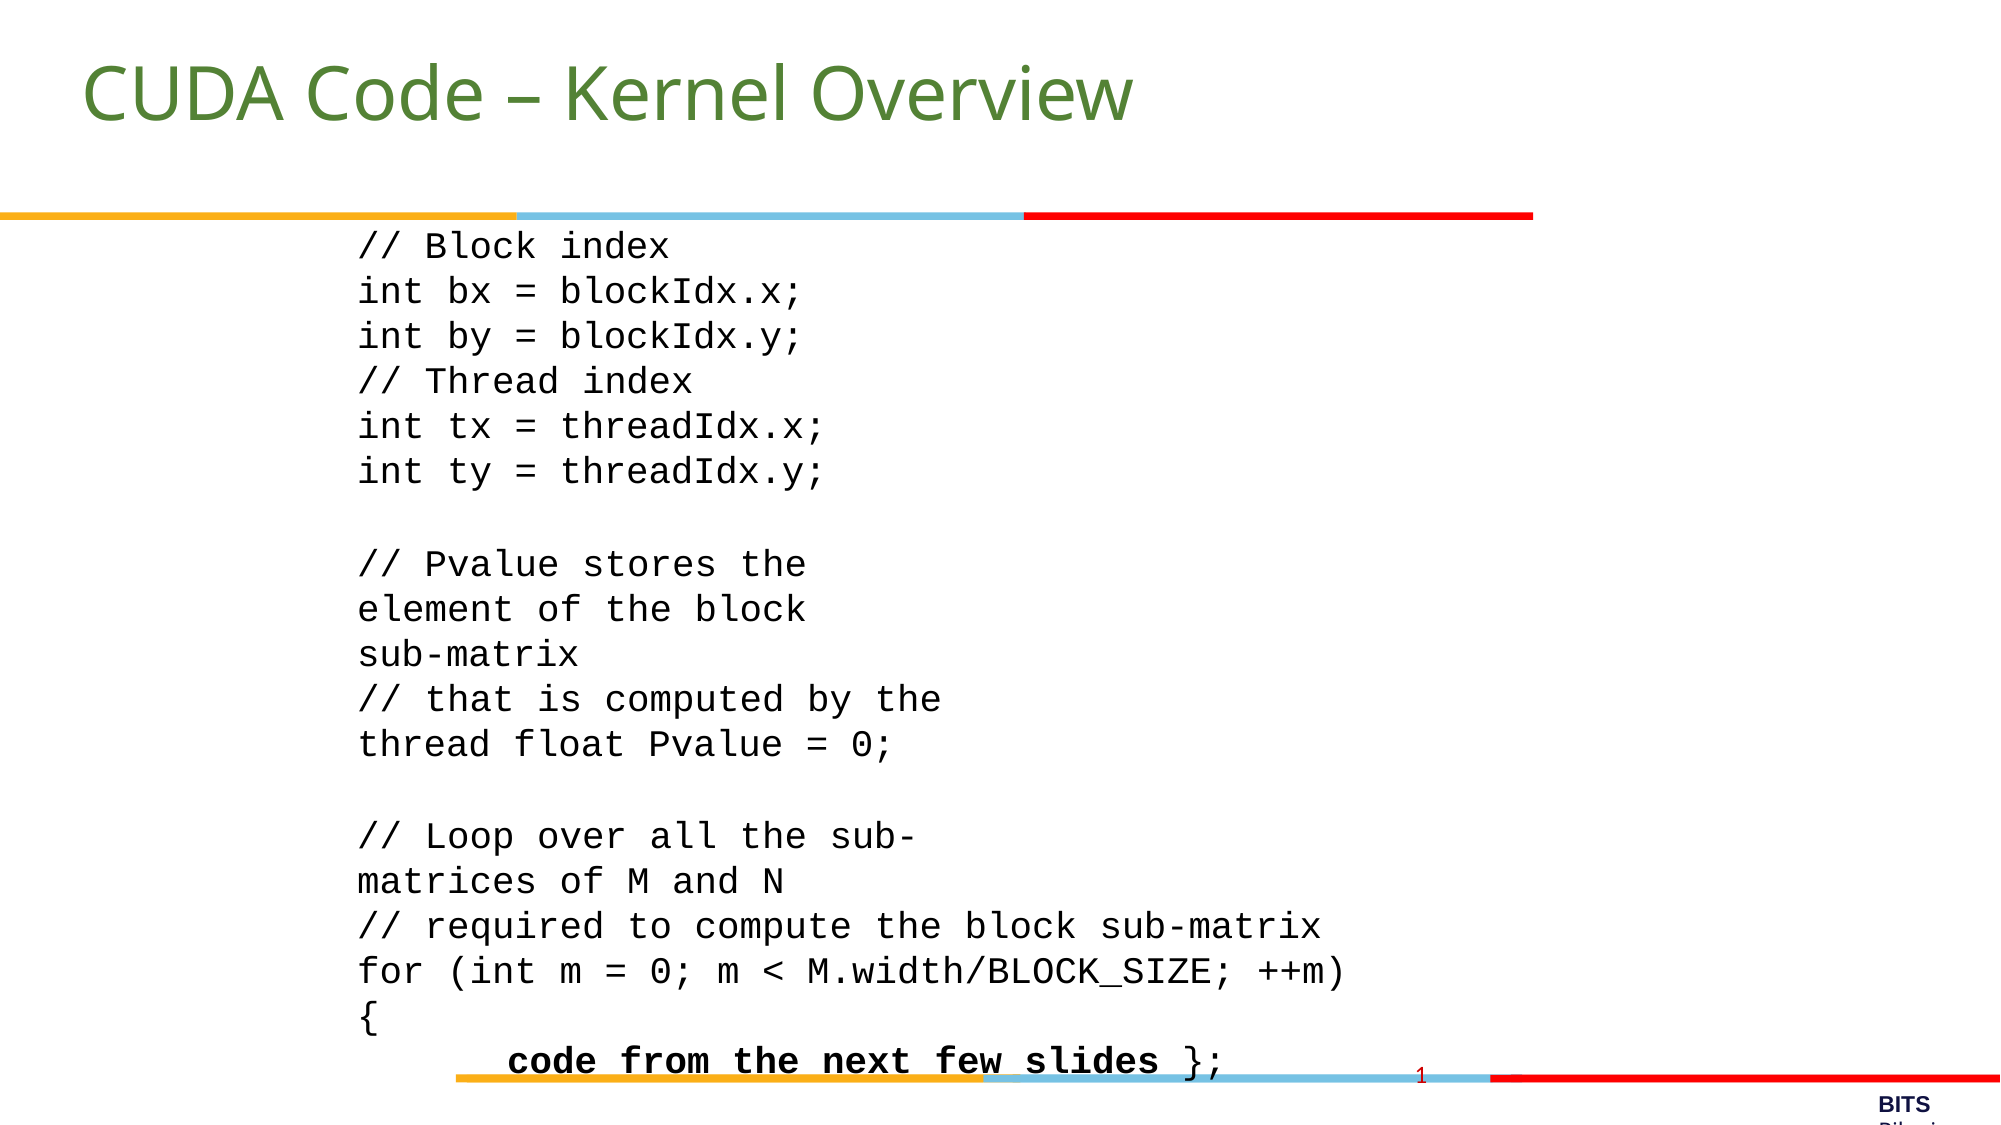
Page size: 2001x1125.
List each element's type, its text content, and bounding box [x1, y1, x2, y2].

text_box 1 [1412, 1082, 1430, 1089]
title CUDA Code – Kernel Overview [79, 43, 1921, 234]
footer BITS Pilani [1876, 1089, 1995, 1125]
text_box // Block index int bx = blockIdx.x; int by = blockIdx.y; // Thread index int tx = threadIdx.x; int ty = threadIdx.y; // Pvalue stores the element of the block sub-matrix // that is computed by the thread float Pvalue = 0; // Loop over all the sub-matrices of M and N // required to compute the block sub-matrix for (int m = 0; m < M.width/BLOCK_SIZE; ++m) { code from the next few slides }; [355, 219, 1524, 1082]
